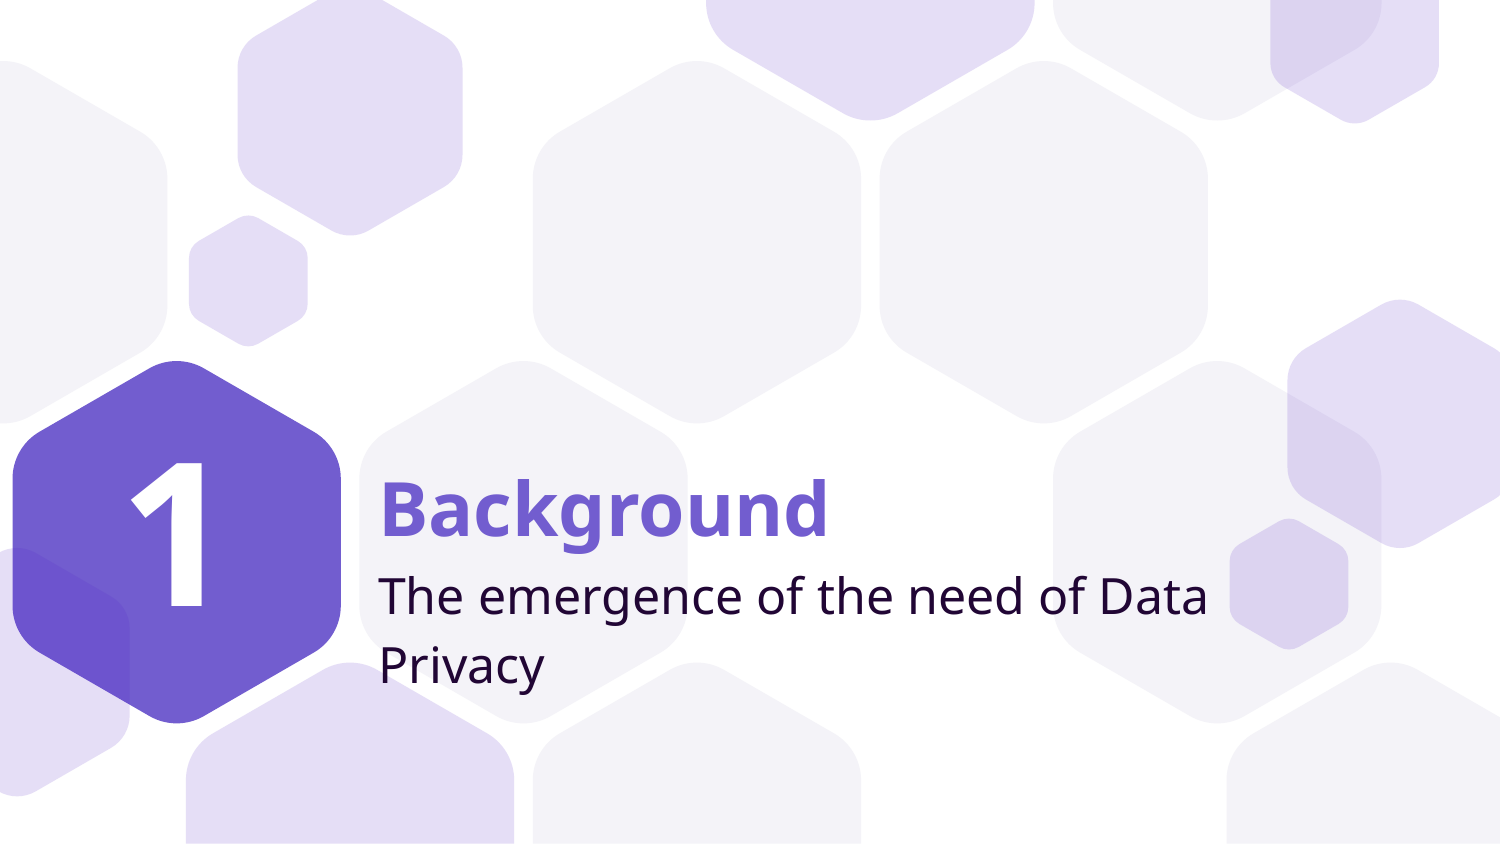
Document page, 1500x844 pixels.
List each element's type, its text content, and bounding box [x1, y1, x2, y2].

title Background [378, 473, 1332, 552]
text_box 1 [12, 361, 342, 723]
subtitle The emergence of the need of Data Privacy [378, 555, 1332, 623]
